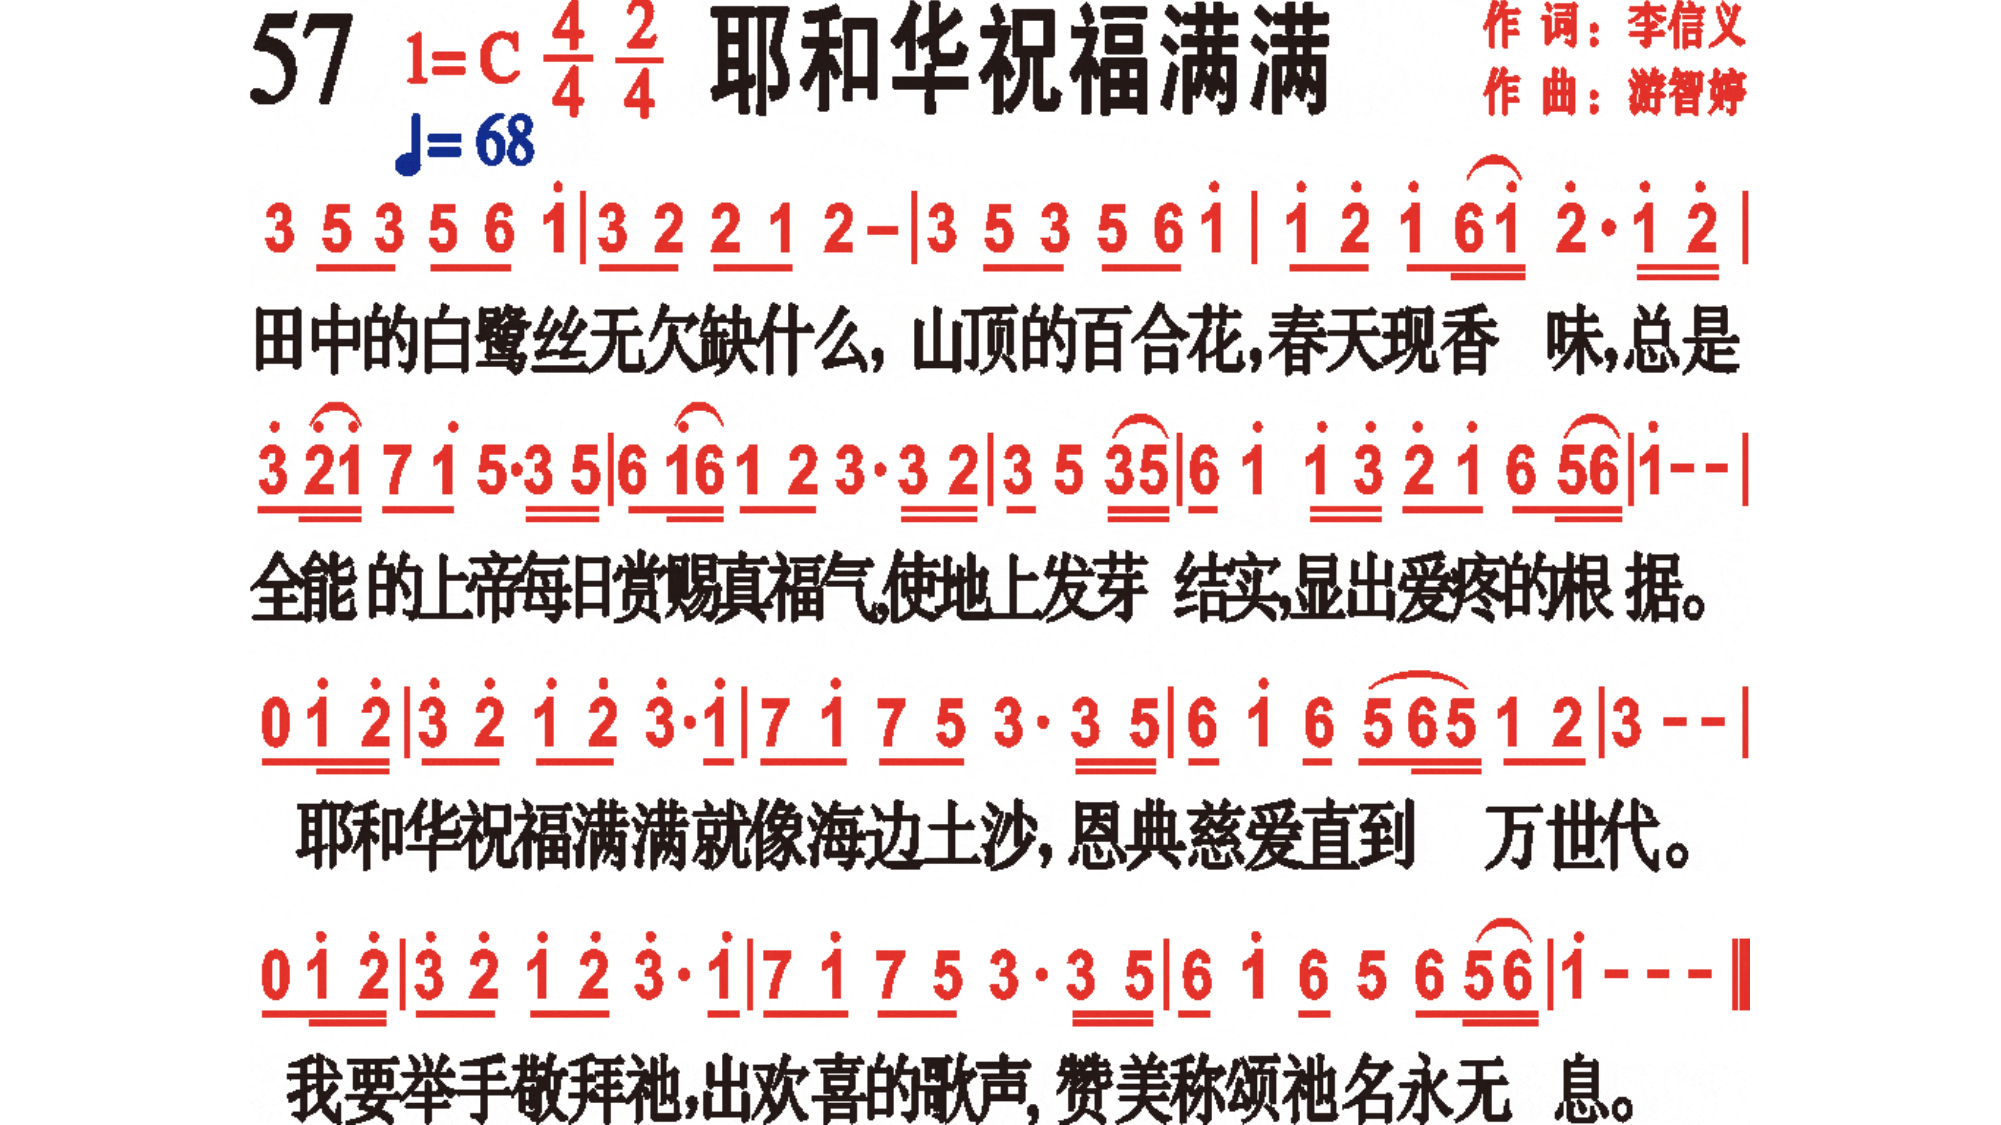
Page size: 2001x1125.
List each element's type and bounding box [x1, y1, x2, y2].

picture [249, 0, 1750, 1125]
